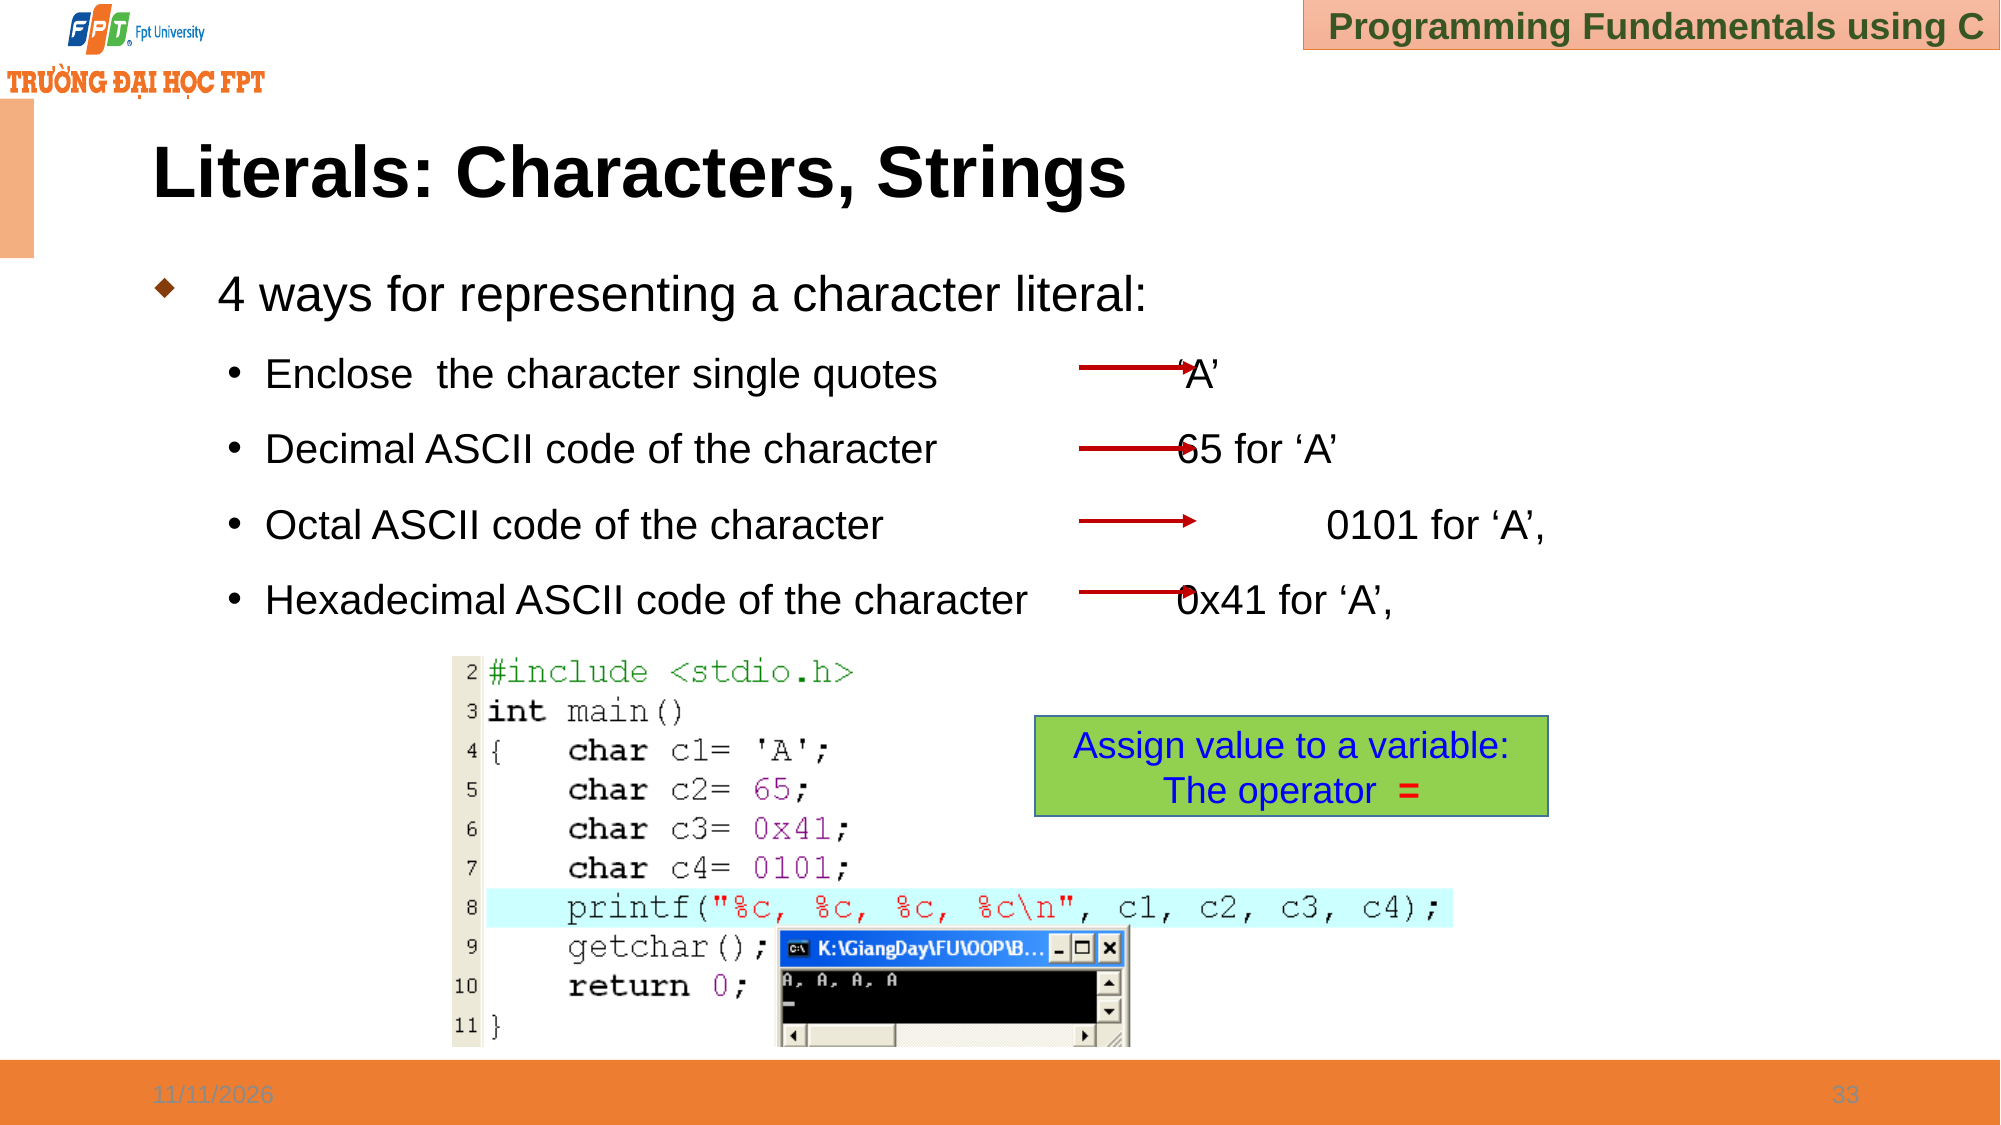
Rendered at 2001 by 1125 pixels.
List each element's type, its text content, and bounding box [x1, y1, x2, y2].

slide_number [137, 1063, 588, 1123]
picture [452, 656, 1453, 1047]
text_box Assign value to a variable: The operator = [1453, 715, 1549, 817]
slide_number 33 [1424, 1063, 1875, 1123]
list 4 ways for representing a character literal: Enclose the character single quotes ‘A’ Decimal ASCII code of the character 65 for ‘A’ Octal ASCII code of the character 0101 for ‘A’, Hexadecimal ASCII code of the character 0x41 for ‘A’, [137, 235, 1863, 1057]
title Literals: Characters, Strings [137, 126, 1863, 222]
